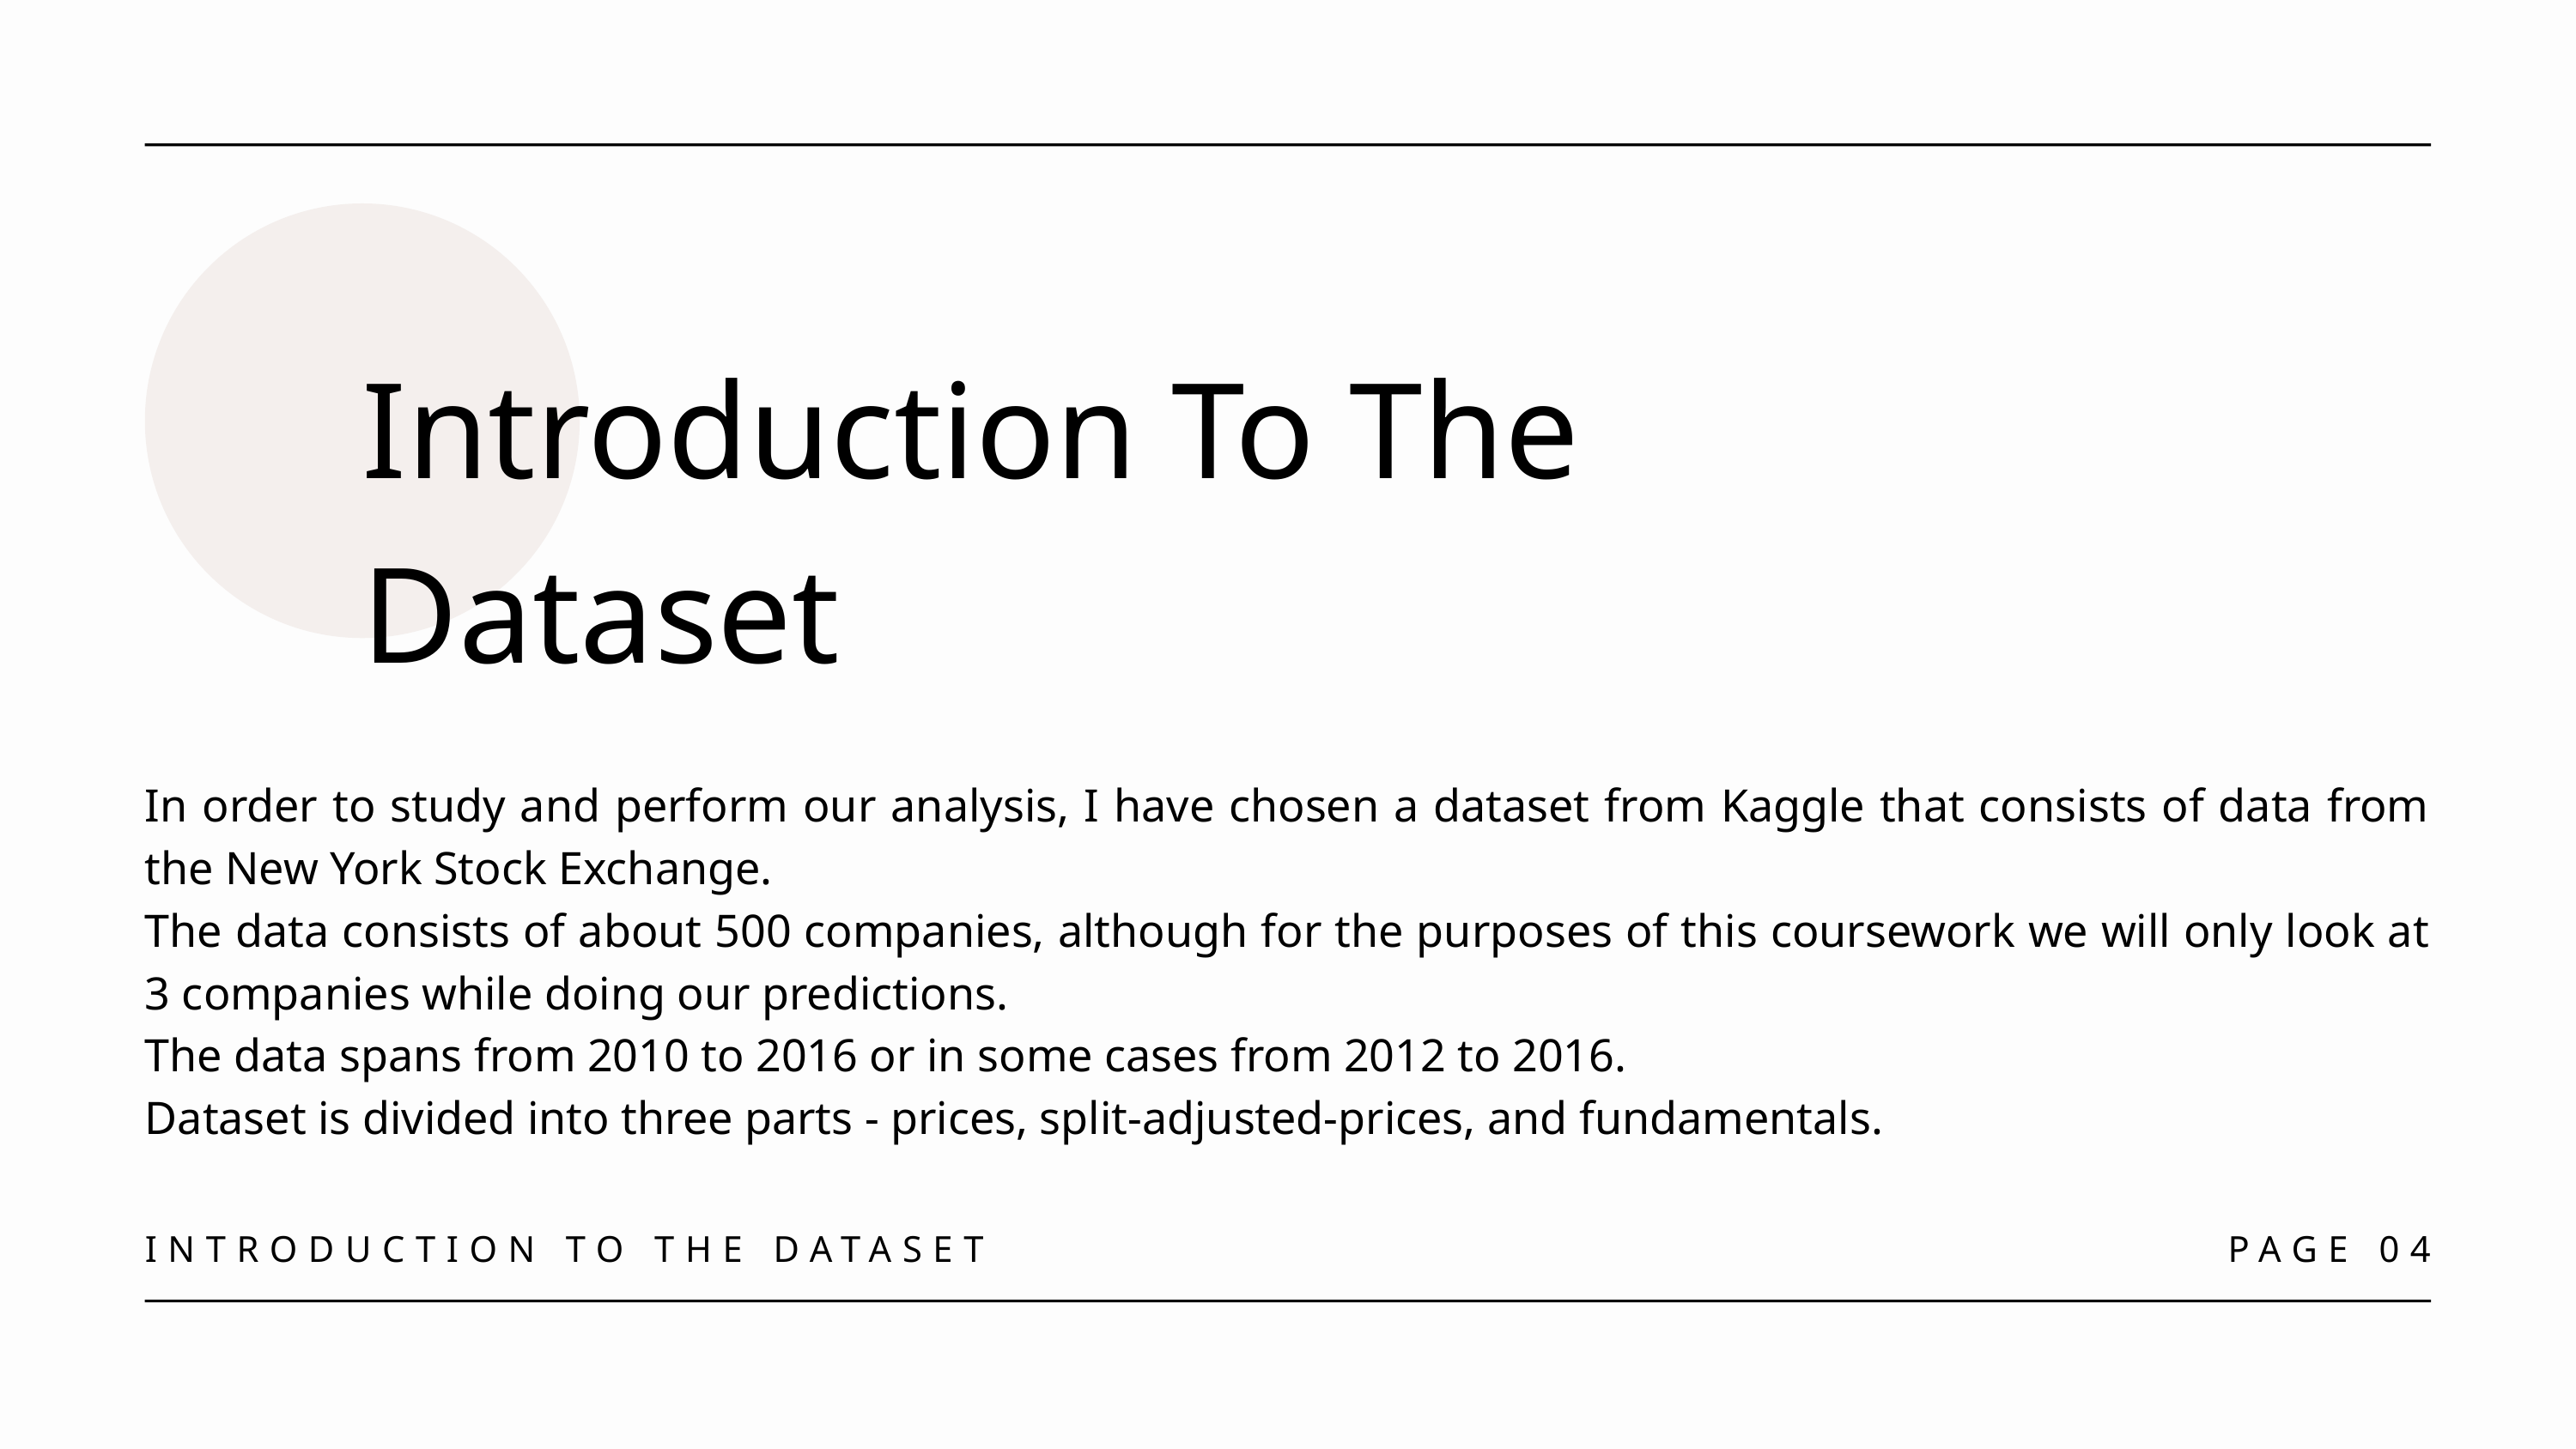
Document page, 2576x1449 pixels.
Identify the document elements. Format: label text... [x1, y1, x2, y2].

text_box PAGE 04 [2014, 1219, 2432, 1270]
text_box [144, 203, 580, 639]
text_box INTRODUCTION TO THE DATASET [144, 1219, 1047, 1270]
text_box In order to study and perform our analysis, I have chosen a dataset from Kaggle that consists of data from the New York Stock Exchange. The data consists of about 500 companies, although for the purposes of this coursework we will only look at 3 companies while doing our predictions. The data spans from 2010 to 2016 or in some cases from 2012 to 2016. Dataset is divided into three parts - prices, split-adjusted-prices, and fundamentals. [144, 767, 2432, 1144]
text_box Introduction To The Dataset [361, 319, 1629, 690]
